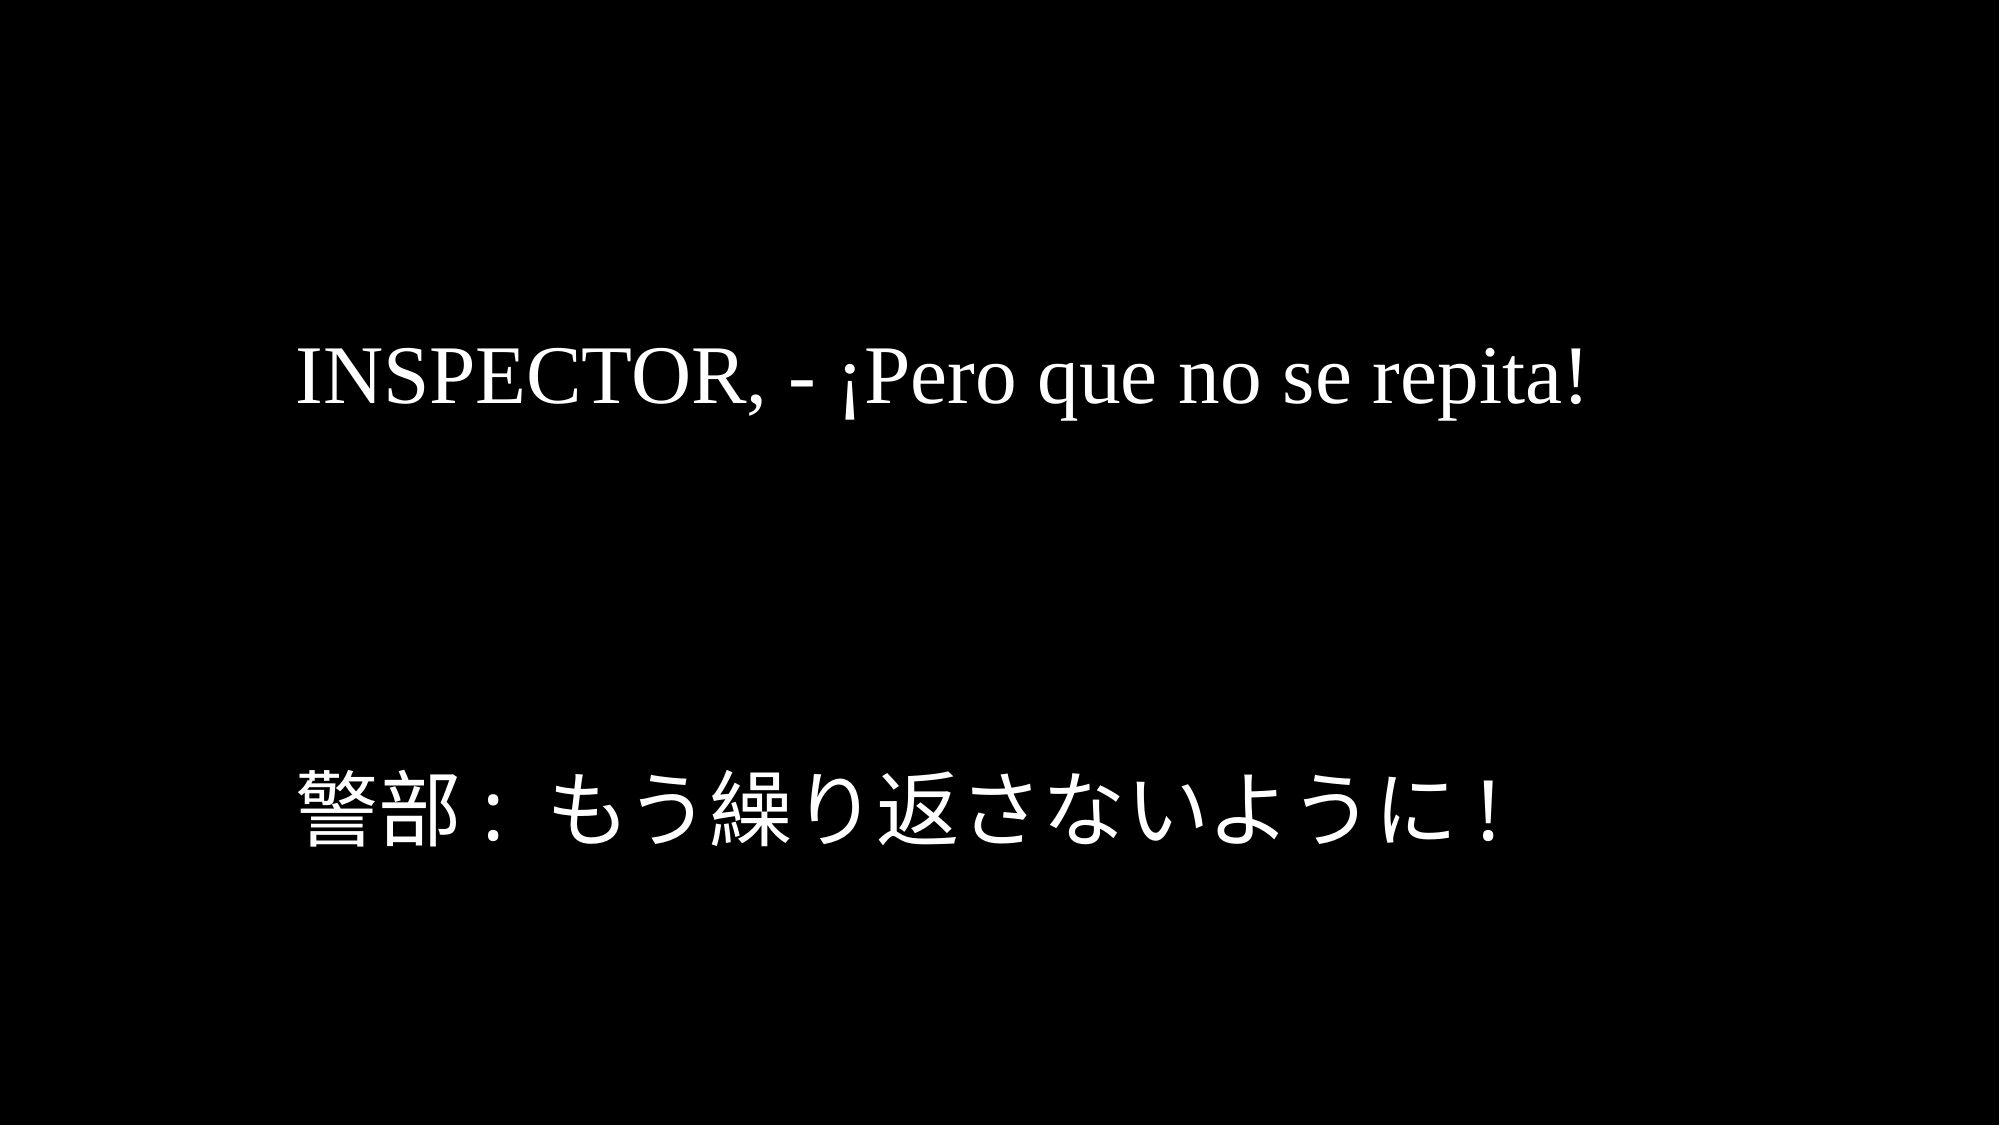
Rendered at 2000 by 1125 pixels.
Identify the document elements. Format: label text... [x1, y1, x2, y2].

text_box 警部: もう繰り返さないように! [280, 750, 1719, 910]
text_box INSPECTOR, - ¡Pero que no se repita! [280, 312, 1740, 473]
